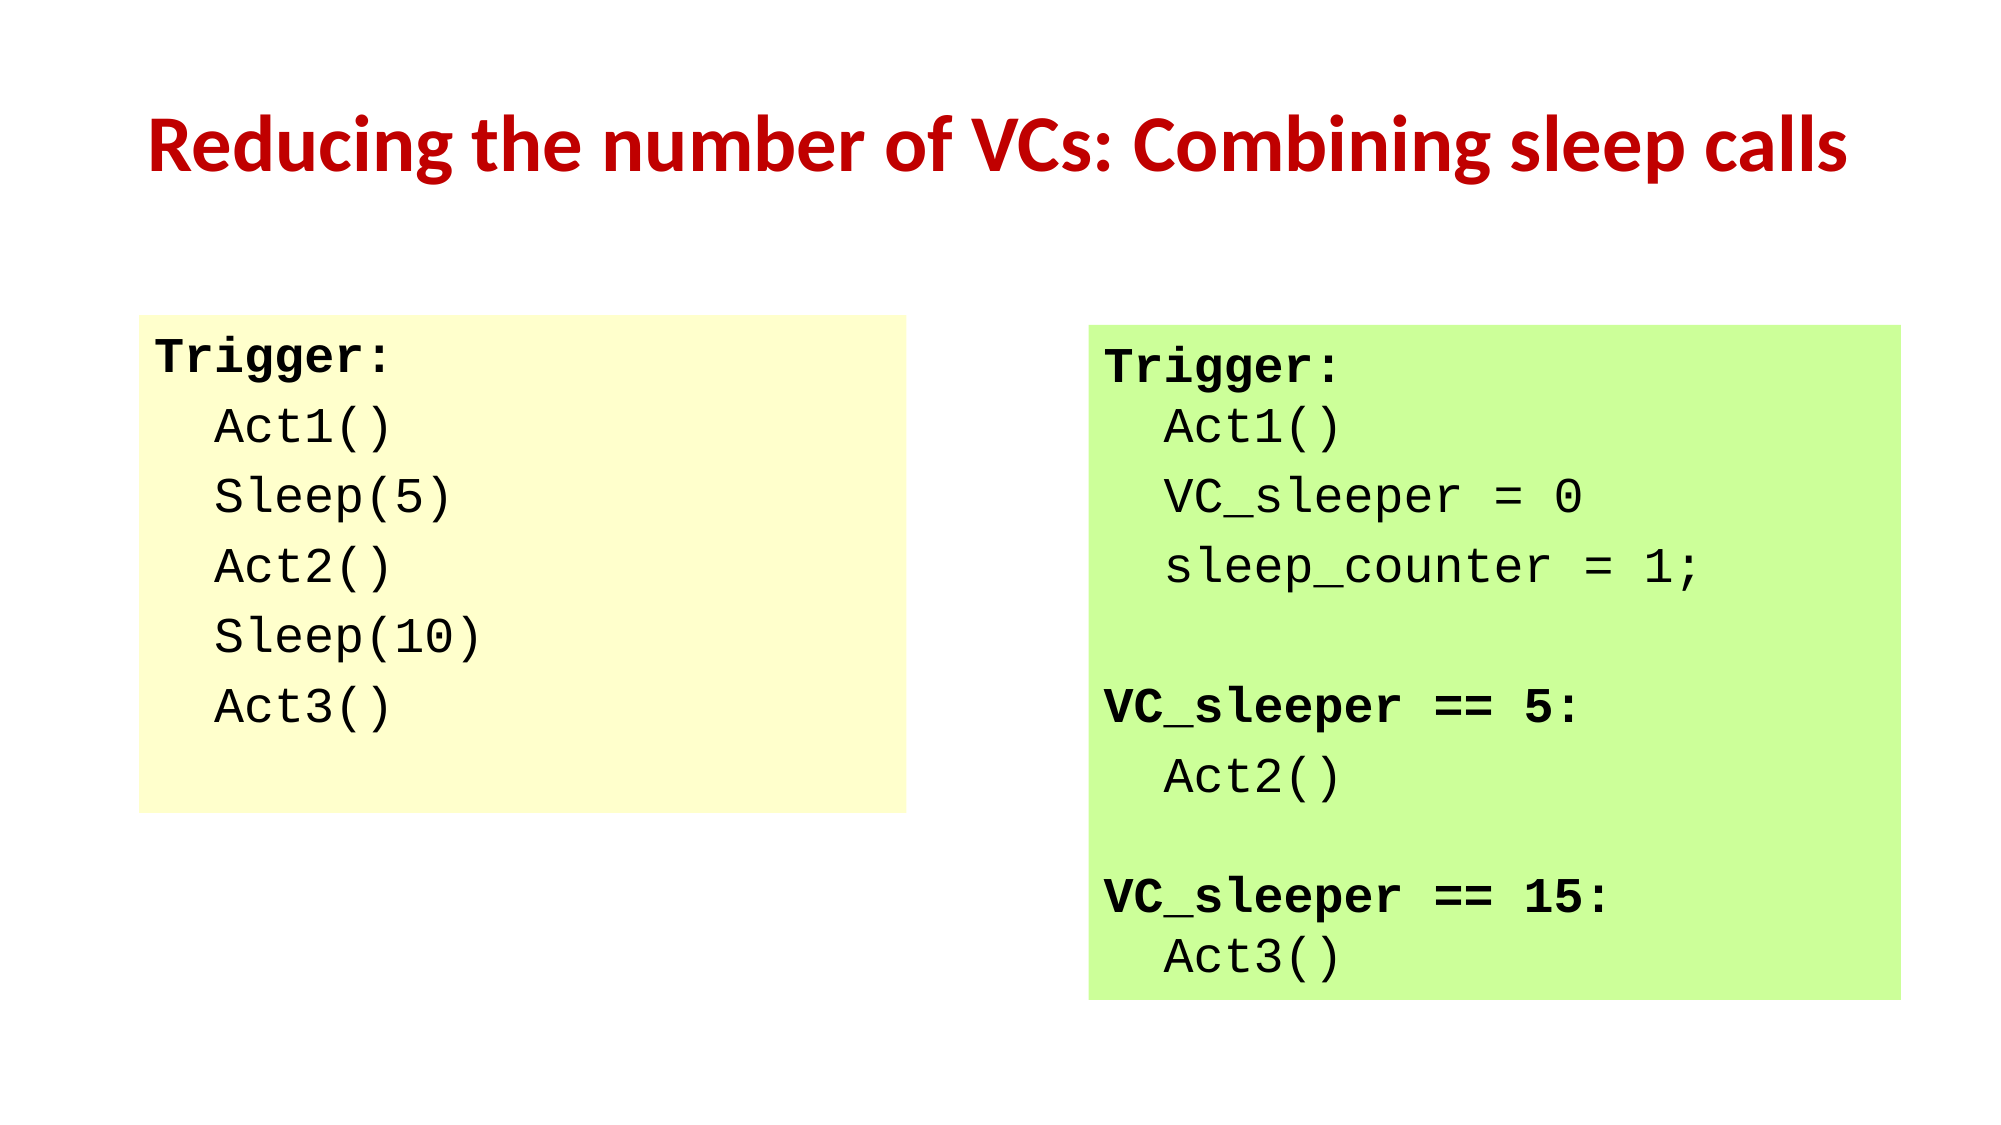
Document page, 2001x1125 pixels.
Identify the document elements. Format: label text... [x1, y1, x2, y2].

title Reducing the number of VCs: Combining sleep calls [99, 45, 1900, 233]
text_box Trigger: Act1() VC_sleeper = 0 sleep_counter = 1; VC_sleeper == 5: Act2() VC_sleeper == 15: Act3() [1088, 324, 1901, 1000]
text_box Trigger: Act1() Sleep(5) Act2() Sleep(10) Act3() [139, 315, 907, 813]
